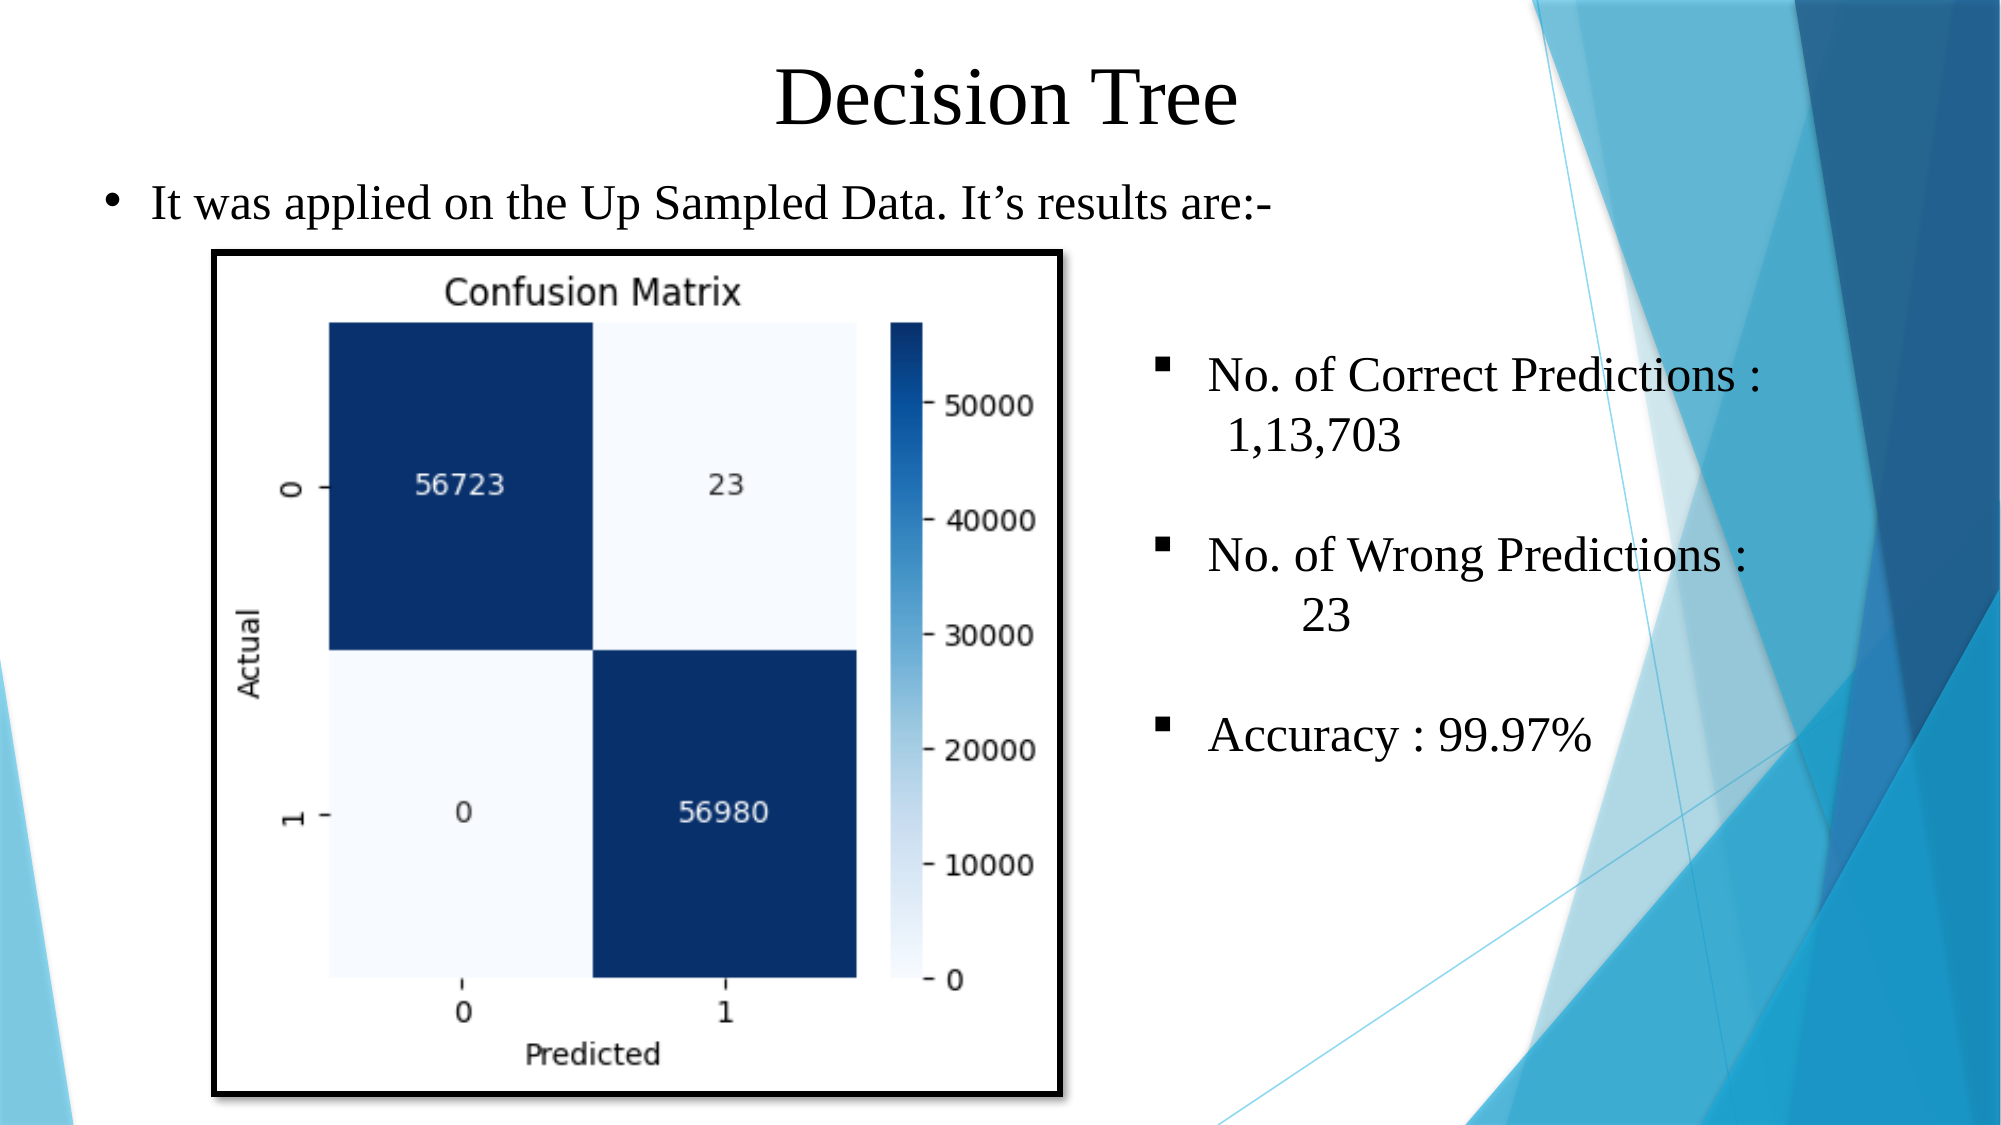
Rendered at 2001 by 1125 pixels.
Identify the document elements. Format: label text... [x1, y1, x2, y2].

text_box It was applied on the Up Sampled Data. It’s results are:- [89, 162, 1898, 237]
picture [216, 254, 1058, 1092]
text_box Decision Tree [759, 34, 1803, 149]
text_box No. of Correct Predictions : 1,13,703 No. of Wrong Predictions : 23 Accuracy : 99.97% [1136, 333, 1898, 769]
